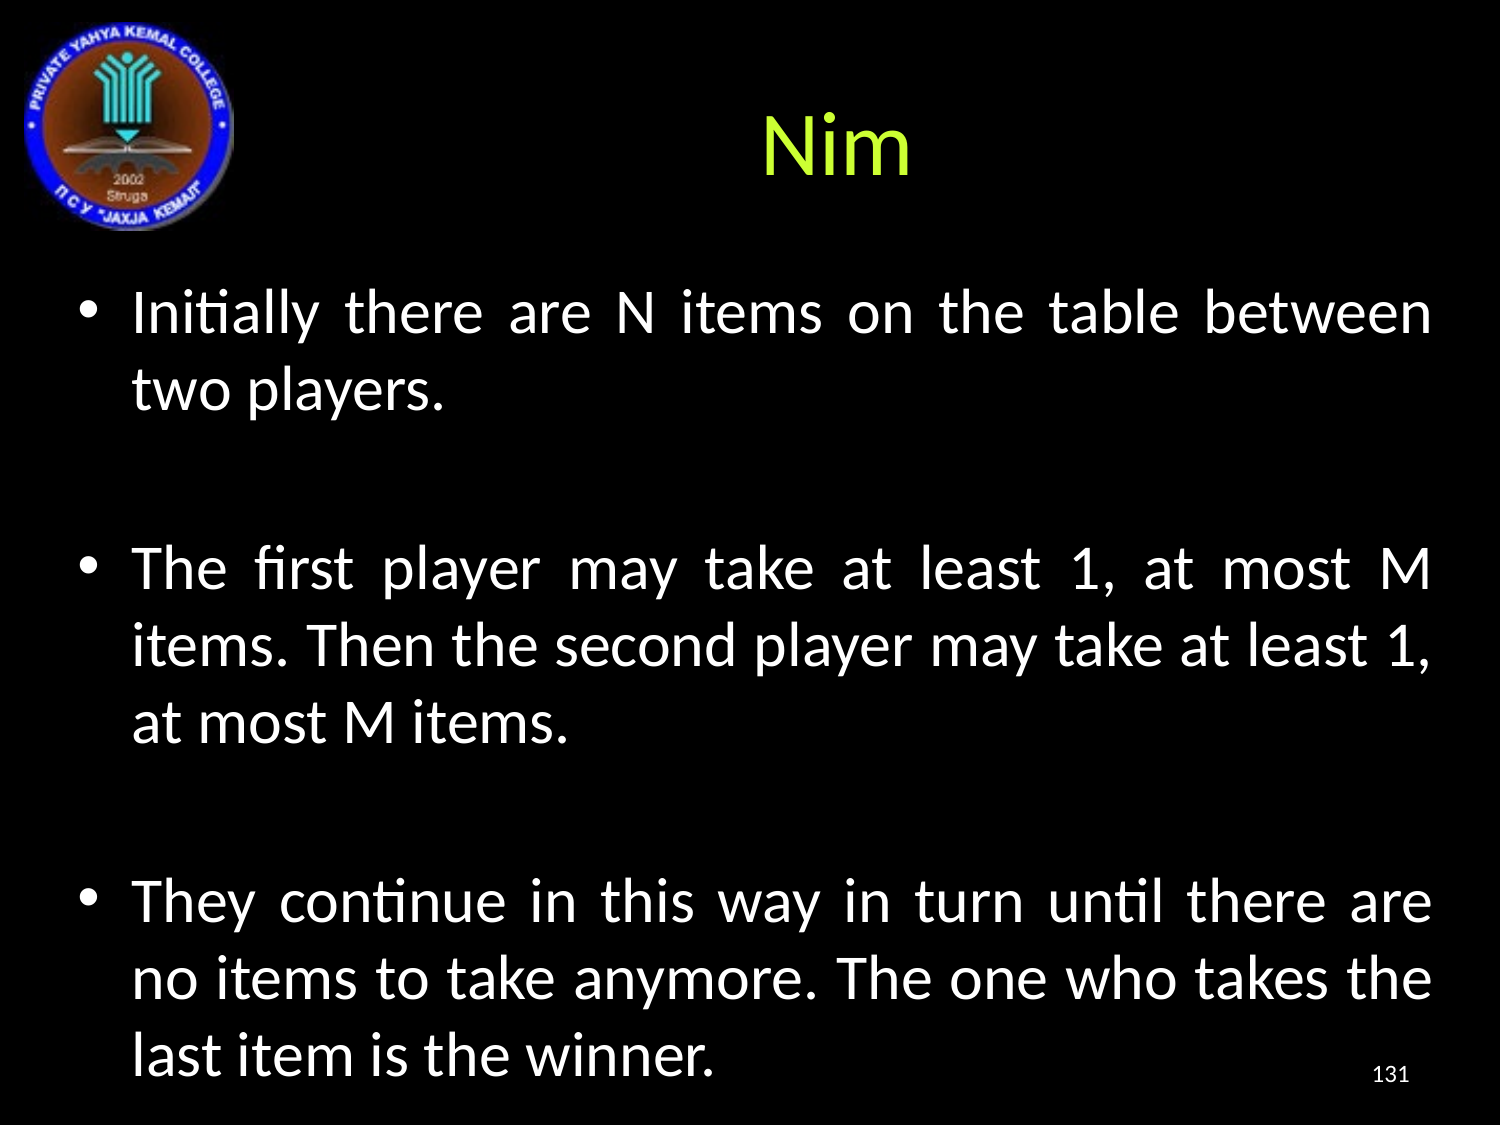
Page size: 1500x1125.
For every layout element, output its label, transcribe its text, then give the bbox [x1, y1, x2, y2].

slide_number 131 [1074, 1042, 1425, 1103]
picture [24, 21, 234, 231]
list Initially there are N items on the table between two players. The first player may take at least 1, at most M items. Then the second player may take at least 1, at most M items. They continue in this way in turn until there are no items to take anymore. The one who takes the last item is the winner. [62, 262, 1450, 1100]
title Nim [249, 45, 1425, 233]
